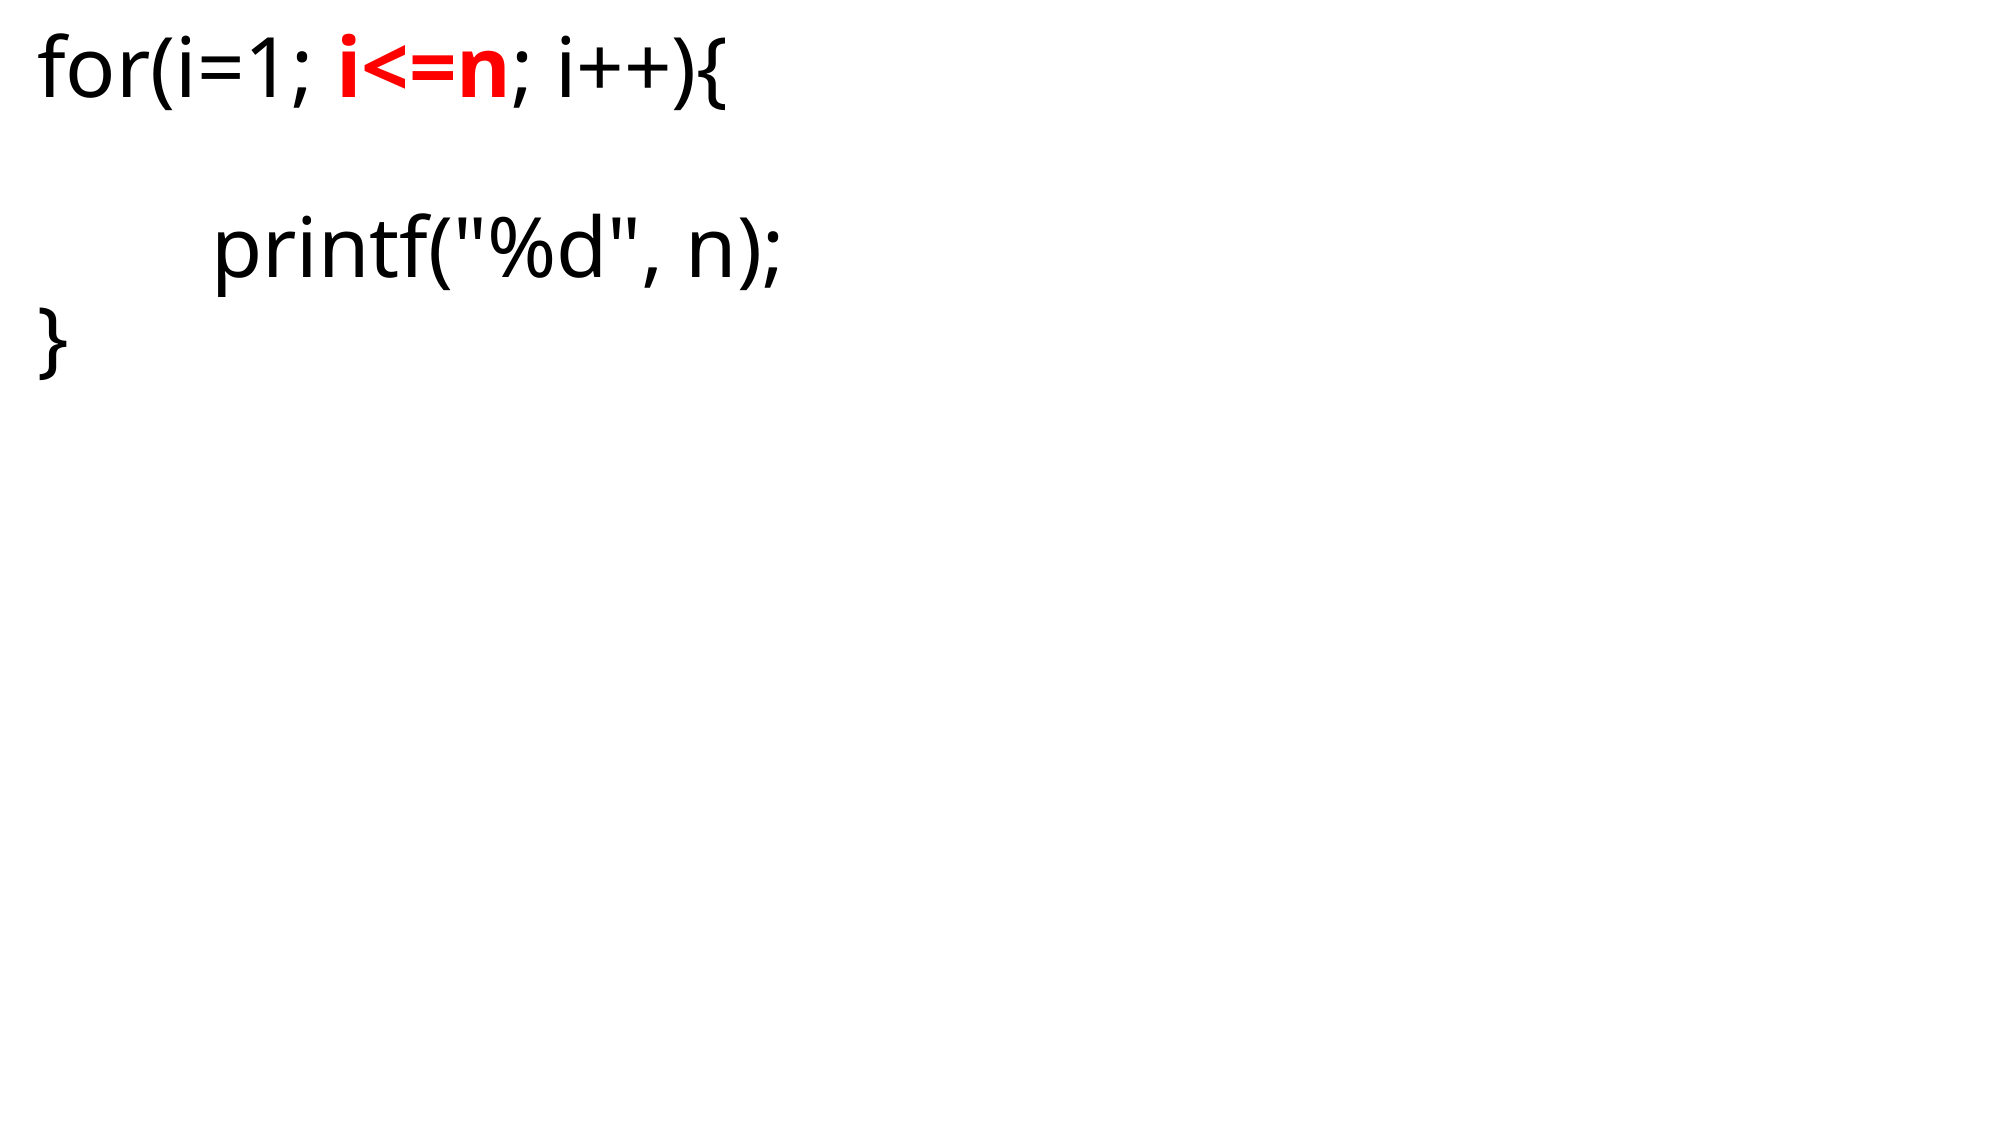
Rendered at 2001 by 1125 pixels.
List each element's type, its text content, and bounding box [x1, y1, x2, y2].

title for(i=1; i<=n; i++){ printf("%d", n); } [22, 18, 1523, 410]
